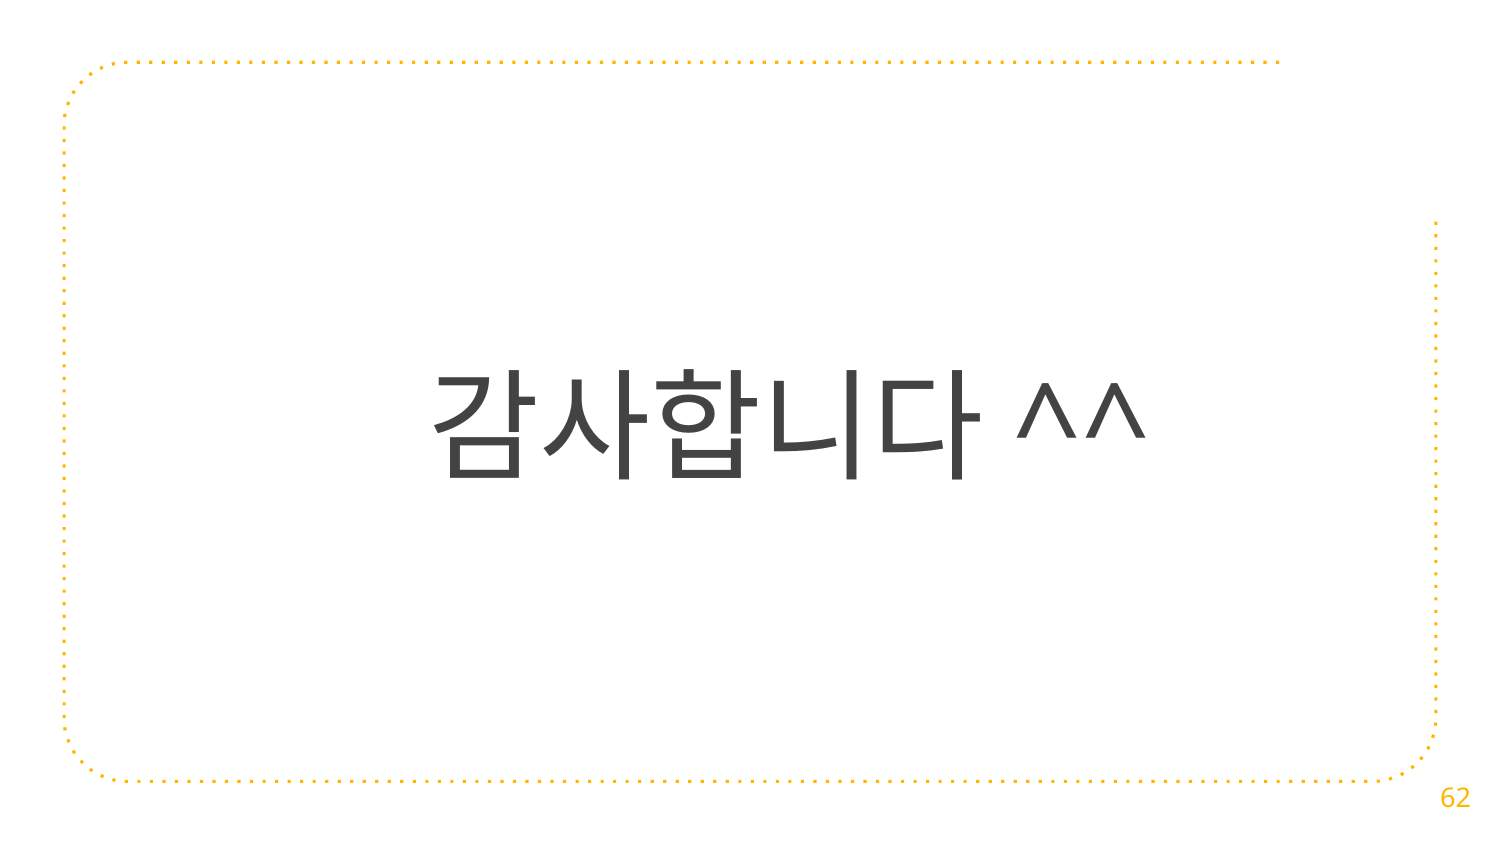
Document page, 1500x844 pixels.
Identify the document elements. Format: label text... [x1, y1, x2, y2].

slide_number 62 [1411, 753, 1500, 844]
title 감사합니다^^ [413, 334, 1500, 475]
